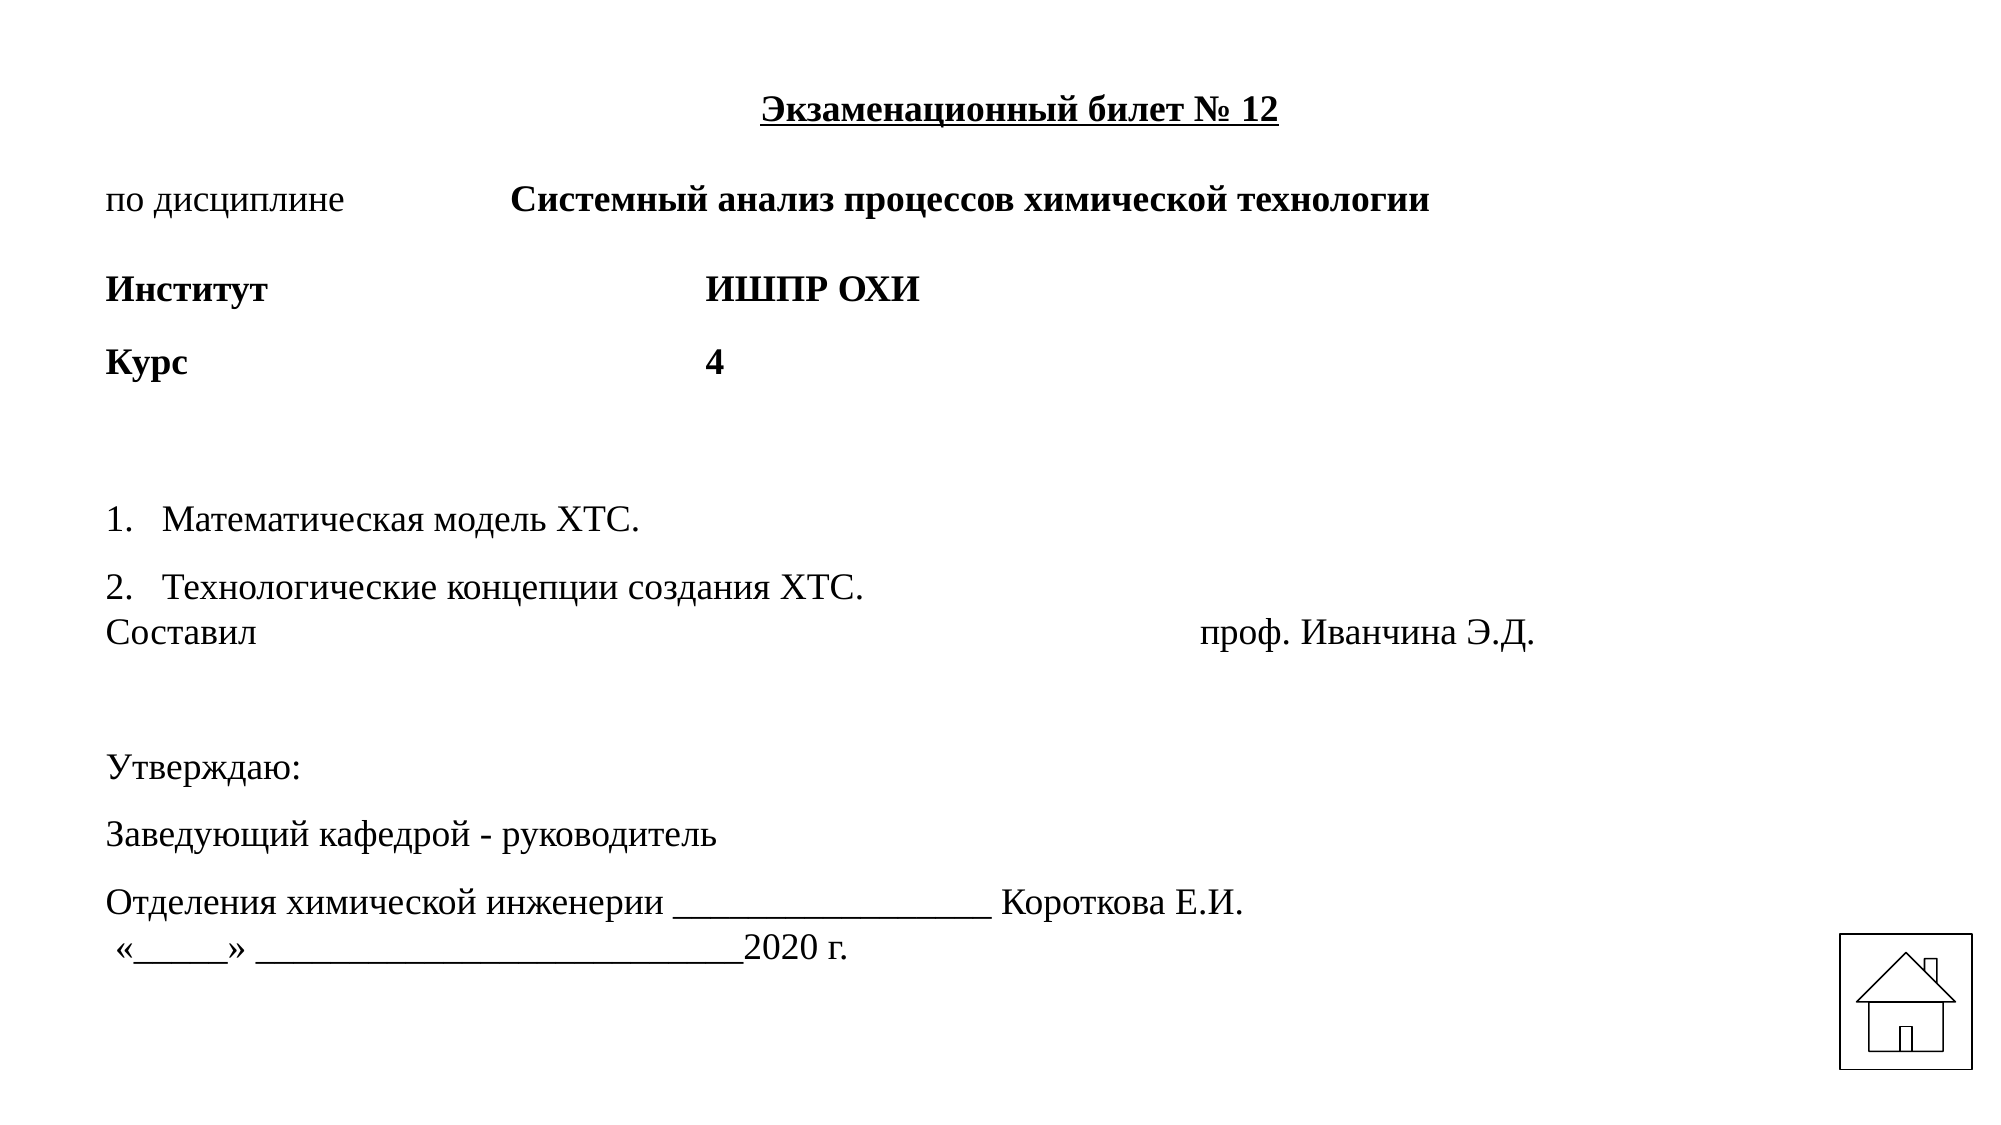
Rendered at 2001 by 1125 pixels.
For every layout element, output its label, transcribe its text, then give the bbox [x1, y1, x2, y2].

text_box [1840, 934, 1972, 1070]
text_box Экзаменационный билет № 12 по дисциплине Системный анализ процессов химической технологии Институт ИШПР ОХИ Курс 4 Математическая модель ХТС. Технологические концепции создания ХТС. Составил проф. Иванчина Э.Д. Утверждаю: Заведующий кафедрой - руководитель Отделения химической инженерии _________________ Короткова Е.И. «_____» __________________________2020 г. [90, 76, 1949, 974]
